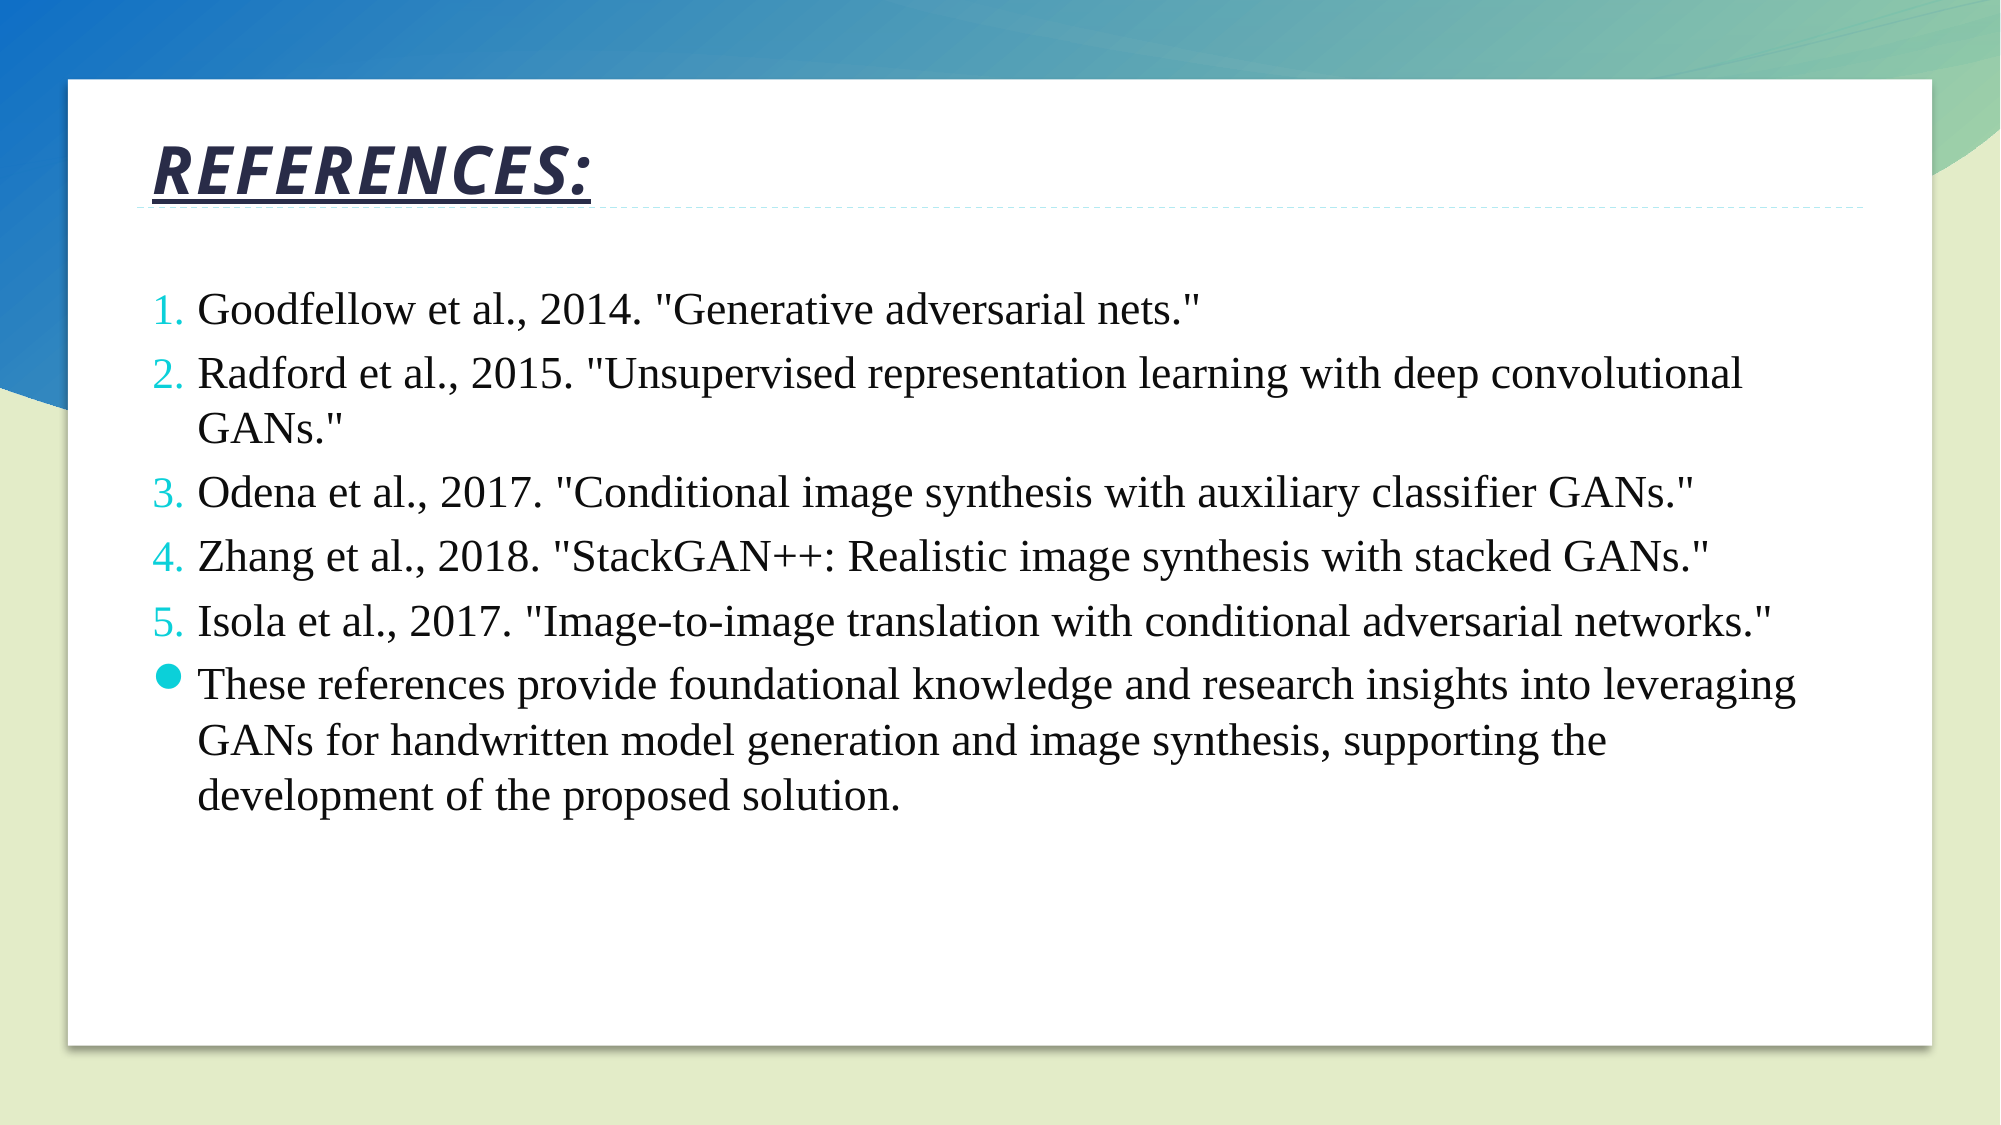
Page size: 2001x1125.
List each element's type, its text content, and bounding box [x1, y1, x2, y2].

list Goodfellow et al., 2014. "Generative adversarial nets." Radford et al., 2015. "Unsupervised representation learning with deep convolutional GANs." Odena et al., 2017. "Conditional image synthesis with auxiliary classifier GANs." Zhang et al., 2018. "StackGAN++: Realistic image synthesis with stacked GANs." Isola et al., 2017. "Image-to-image translation with conditional adversarial networks." These references provide foundational knowledge and research insights into leveraging GANs for handwritten model generation and image synthesis, supporting the development of the proposed solution. [137, 207, 1864, 1014]
title REFERENCES: [137, 111, 1863, 207]
